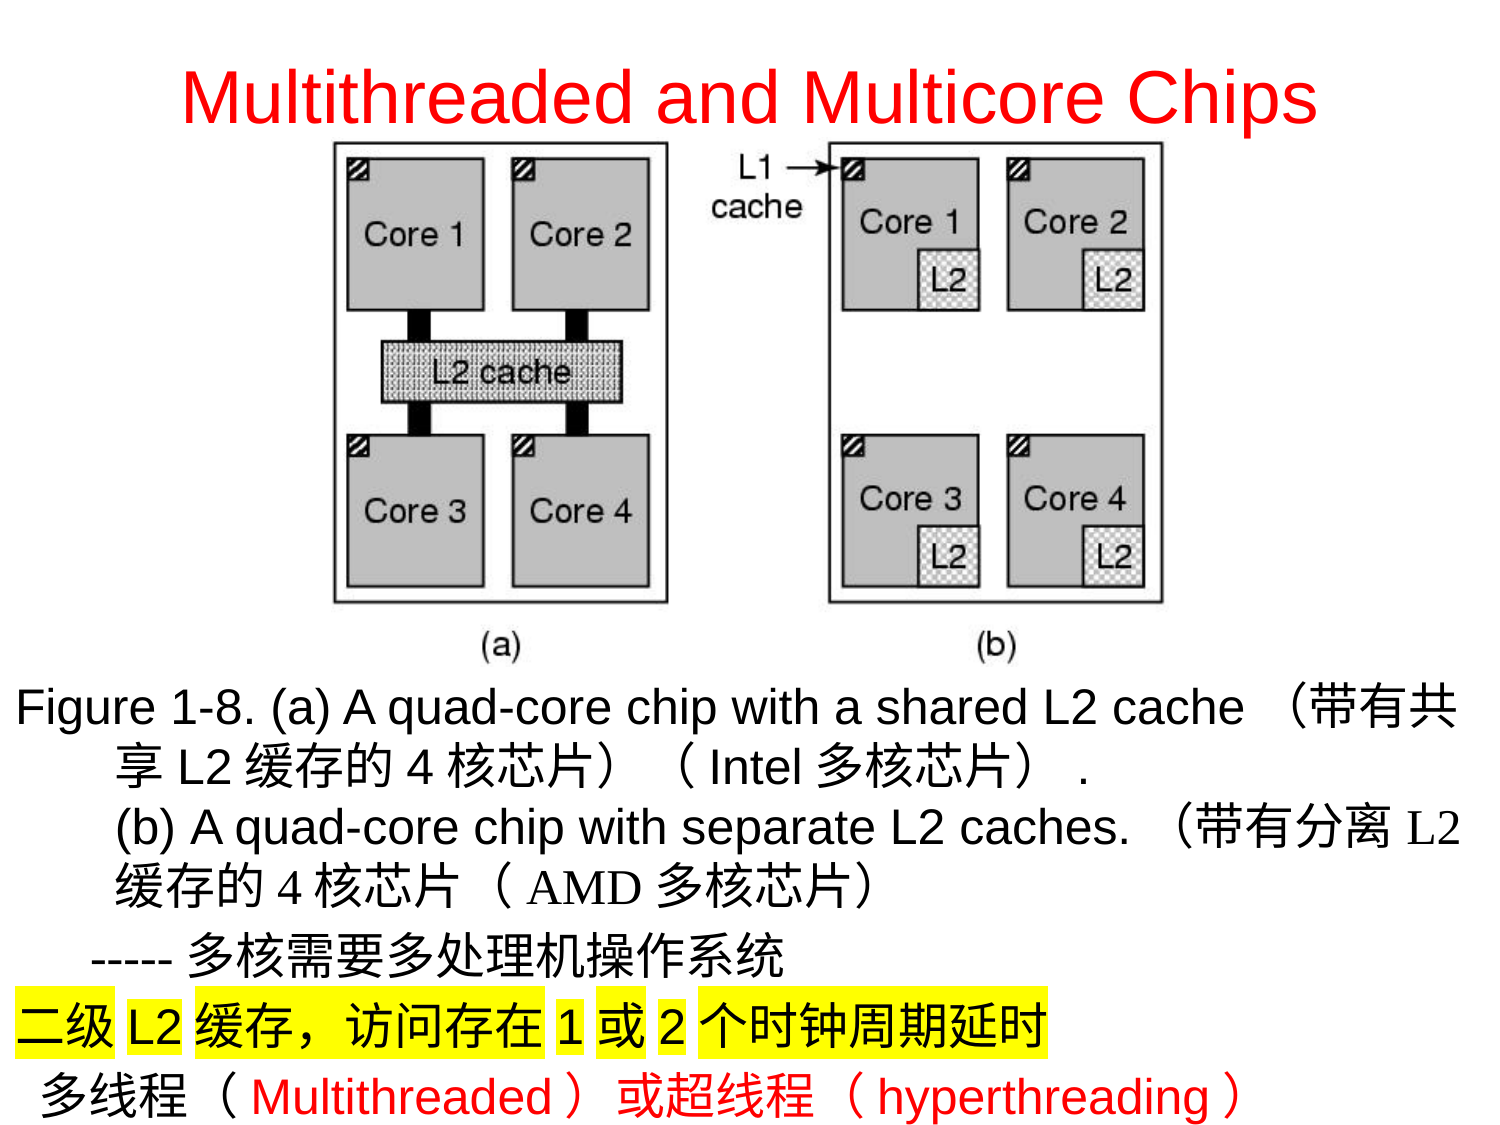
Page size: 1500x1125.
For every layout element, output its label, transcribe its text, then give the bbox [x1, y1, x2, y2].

text_box Figure 1-8. (a) A quad-core chip with a shared L2 cache（带有共享L2缓存的4核芯片）（Intel多核芯片）. (b) A quad-core chip with separate L2 caches.（带有分离L2缓存的4核芯片（AMD多核芯片） -----多核需要多处理机操作系统 二级L2缓存，访问存在1或2个时钟周期延时 多线程（Multithreaded）或超线程（hyperthreading） [0, 666, 1500, 1125]
picture [330, 136, 1169, 668]
text_box Multithreaded and Multicore Chips [0, 0, 1500, 188]
